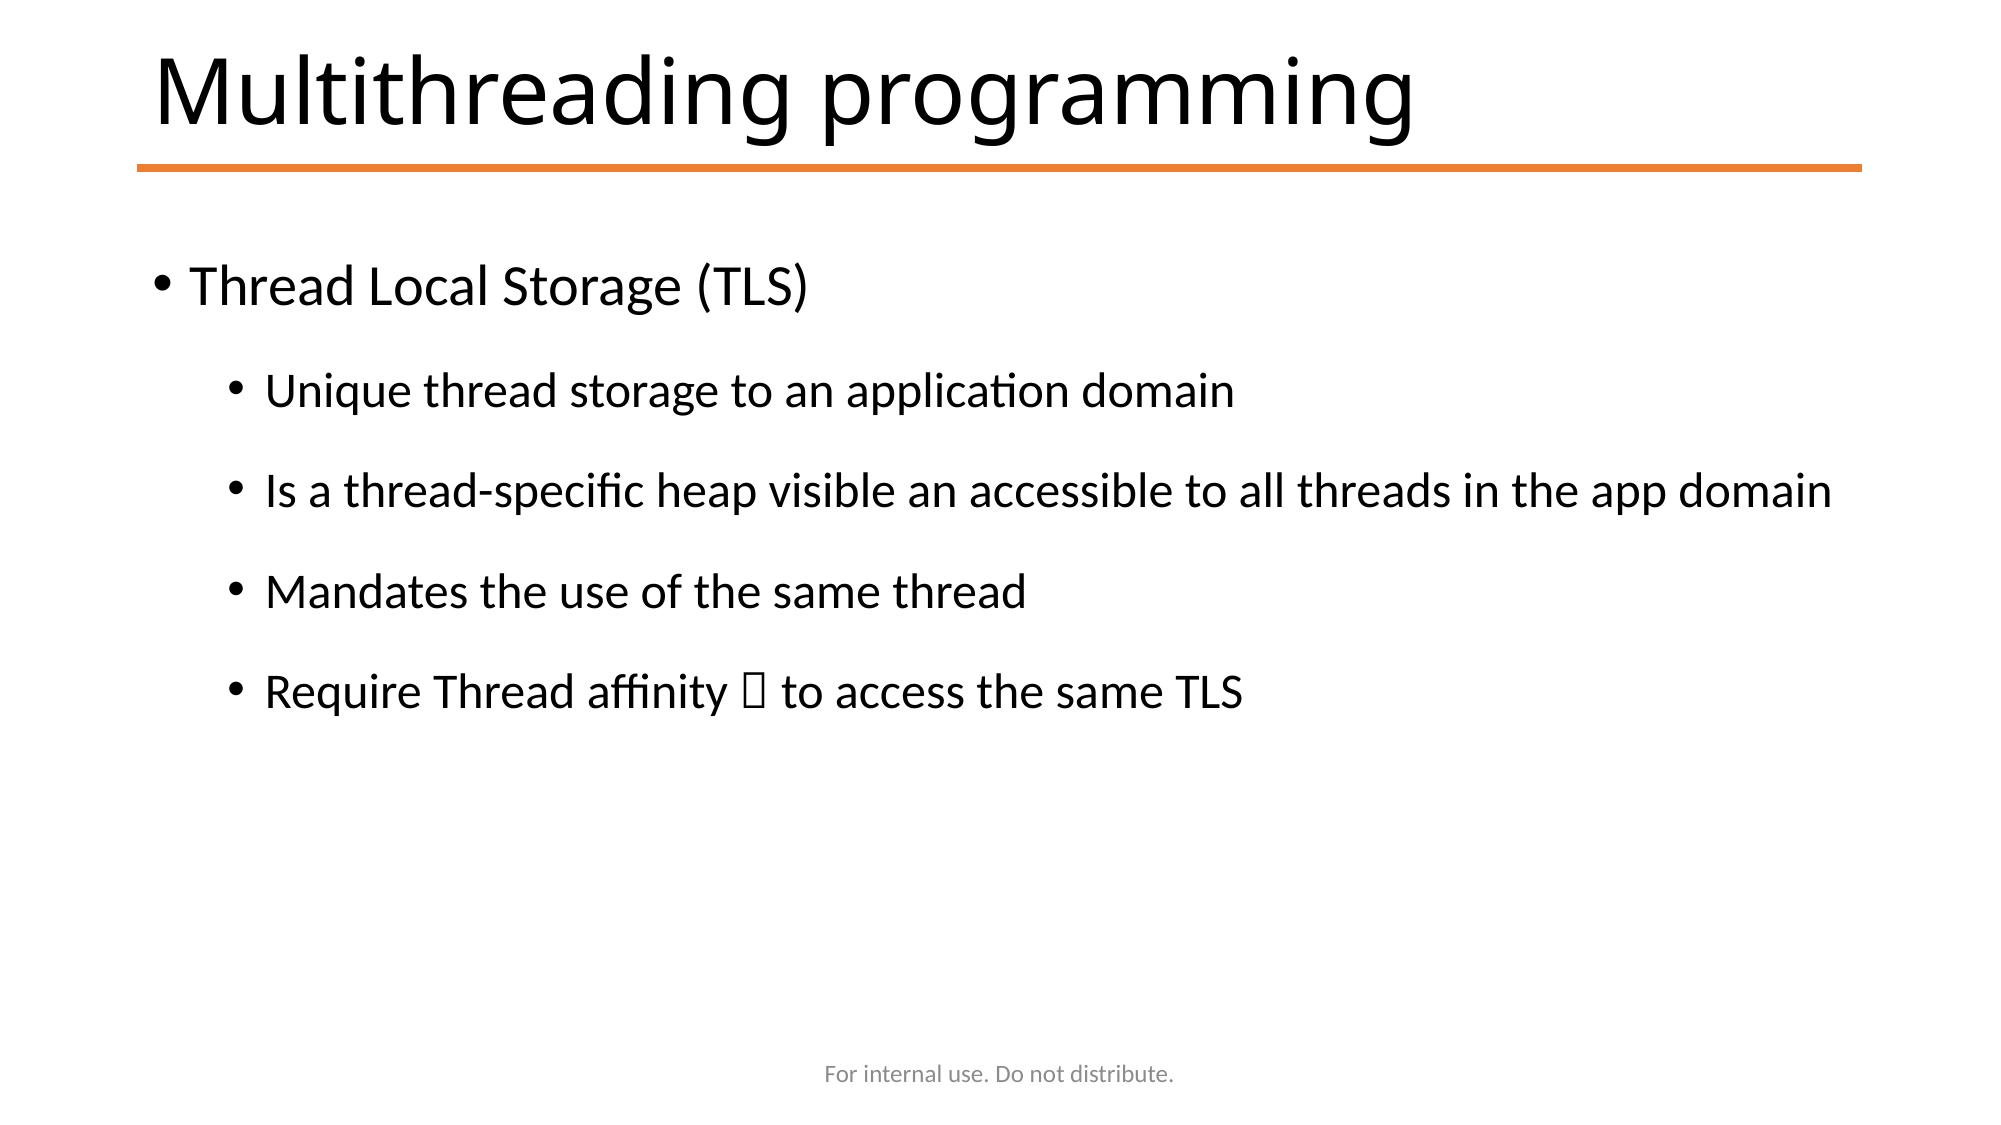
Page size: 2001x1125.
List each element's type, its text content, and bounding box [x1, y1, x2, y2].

footer For internal use. Do not distribute. [662, 1042, 1338, 1103]
list Thread Local Storage (TLS) Unique thread storage to an application domain Is a thread-specific heap visible an accessible to all threads in the app domain Mandates the use of the same thread Require Thread affinity  to access the same TLS [137, 204, 1863, 1014]
title Multithreading programming [137, 21, 1863, 168]
